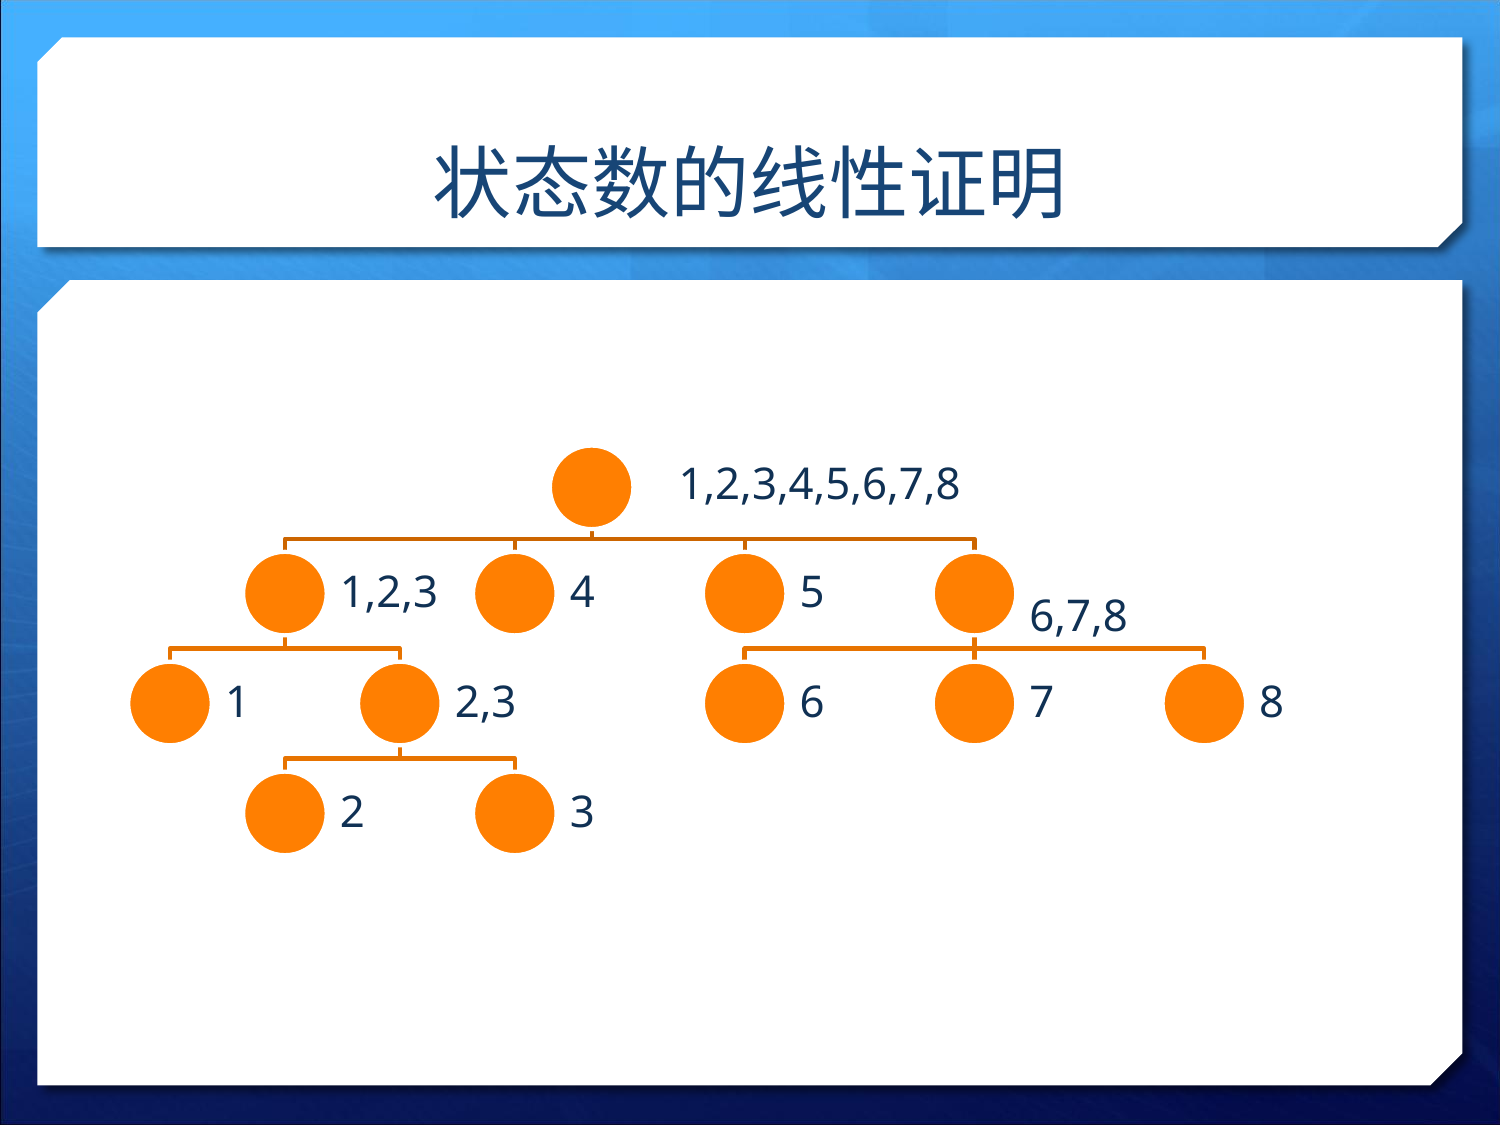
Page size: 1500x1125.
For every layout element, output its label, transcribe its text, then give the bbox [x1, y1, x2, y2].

picture [0, 0, 1500, 1125]
title 状态数的线性证明 [127, 48, 1372, 236]
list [127, 319, 1373, 978]
